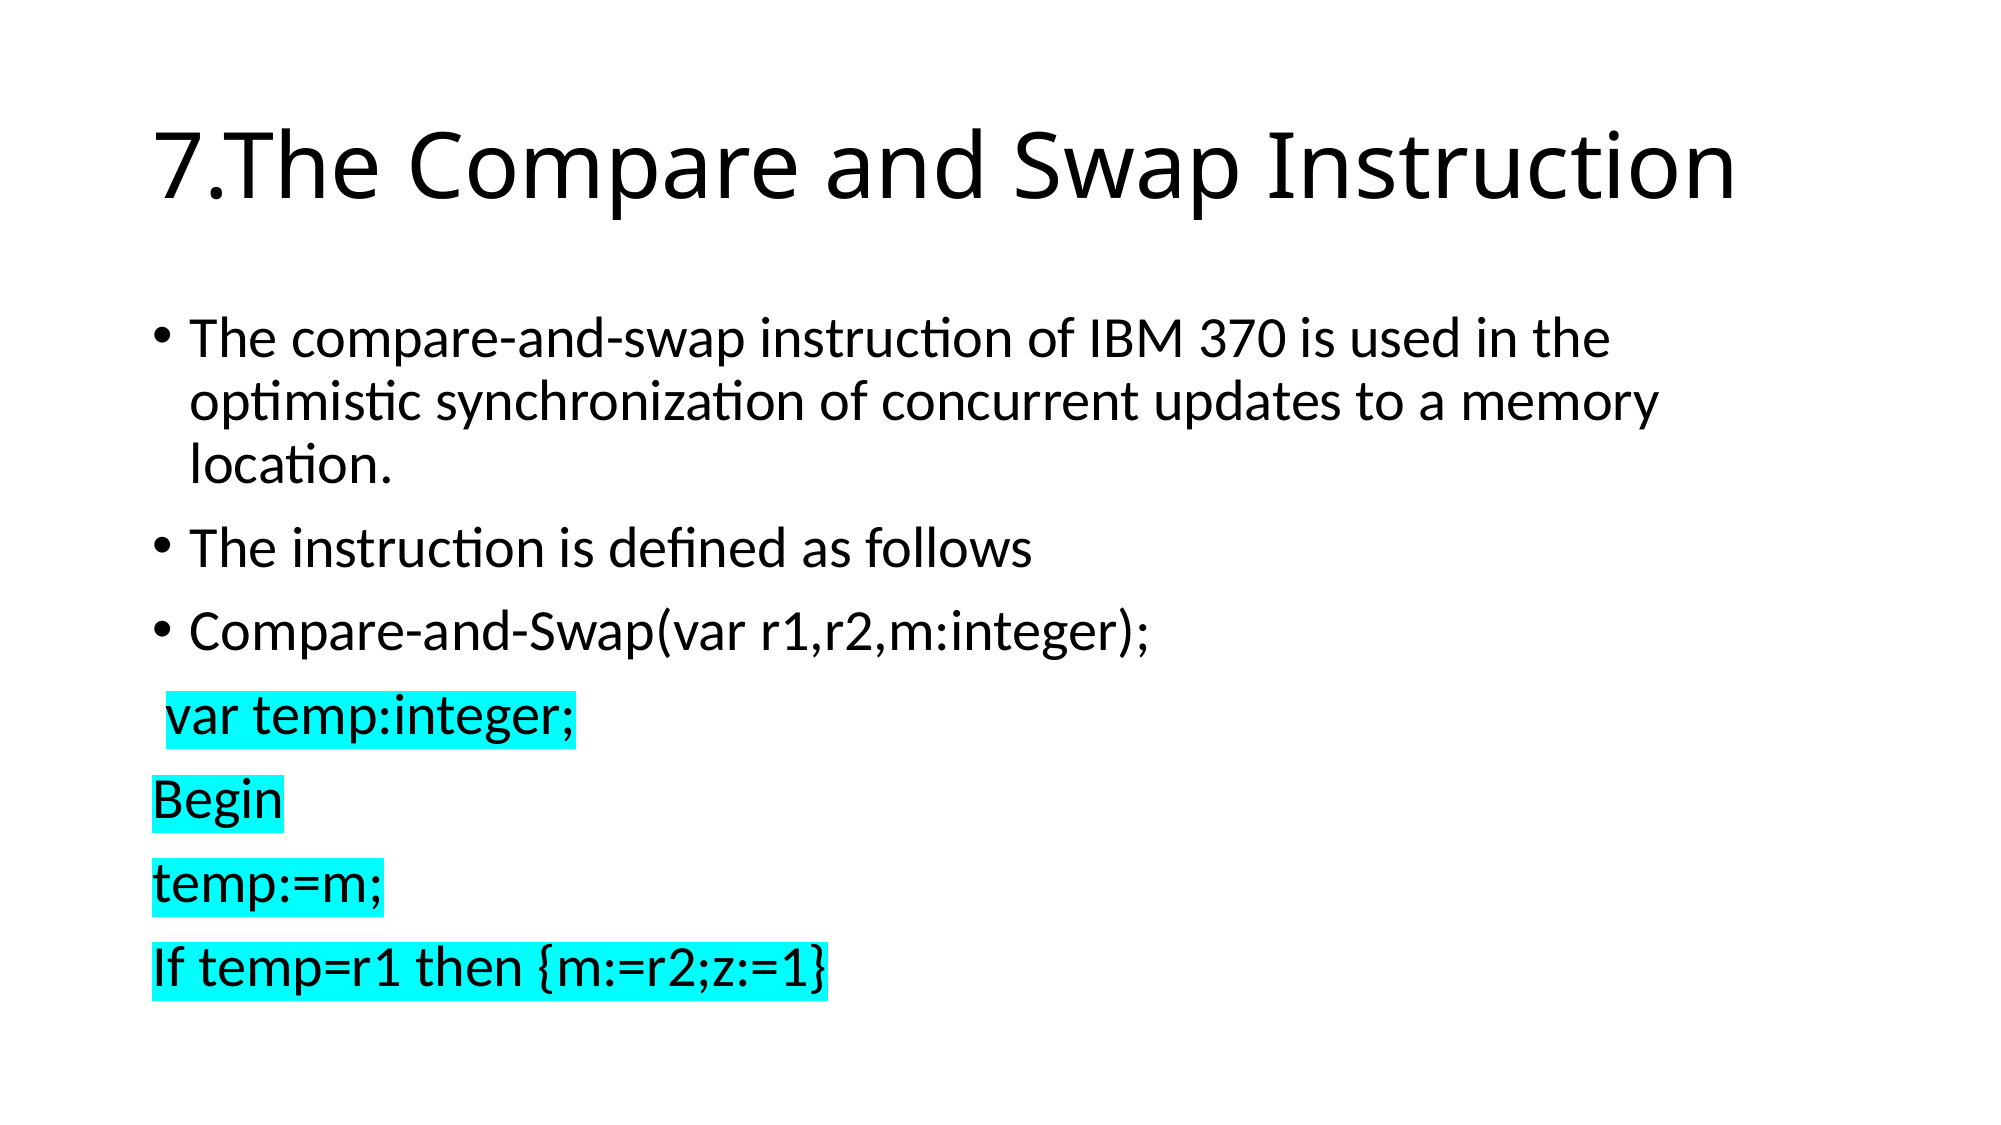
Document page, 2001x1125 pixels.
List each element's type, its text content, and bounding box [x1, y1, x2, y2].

list The compare-and-swap instruction of IBM 370 is used in the optimistic synchronization of concurrent updates to a memory location. The instruction is defined as follows Compare-and-Swap(var r1,r2,m:integer); var temp:integer; Begin temp:=m; If temp=r1 then {m:=r2;z:=1} [137, 299, 1863, 1014]
title 7.The Compare and Swap Instruction [137, 59, 1863, 278]
